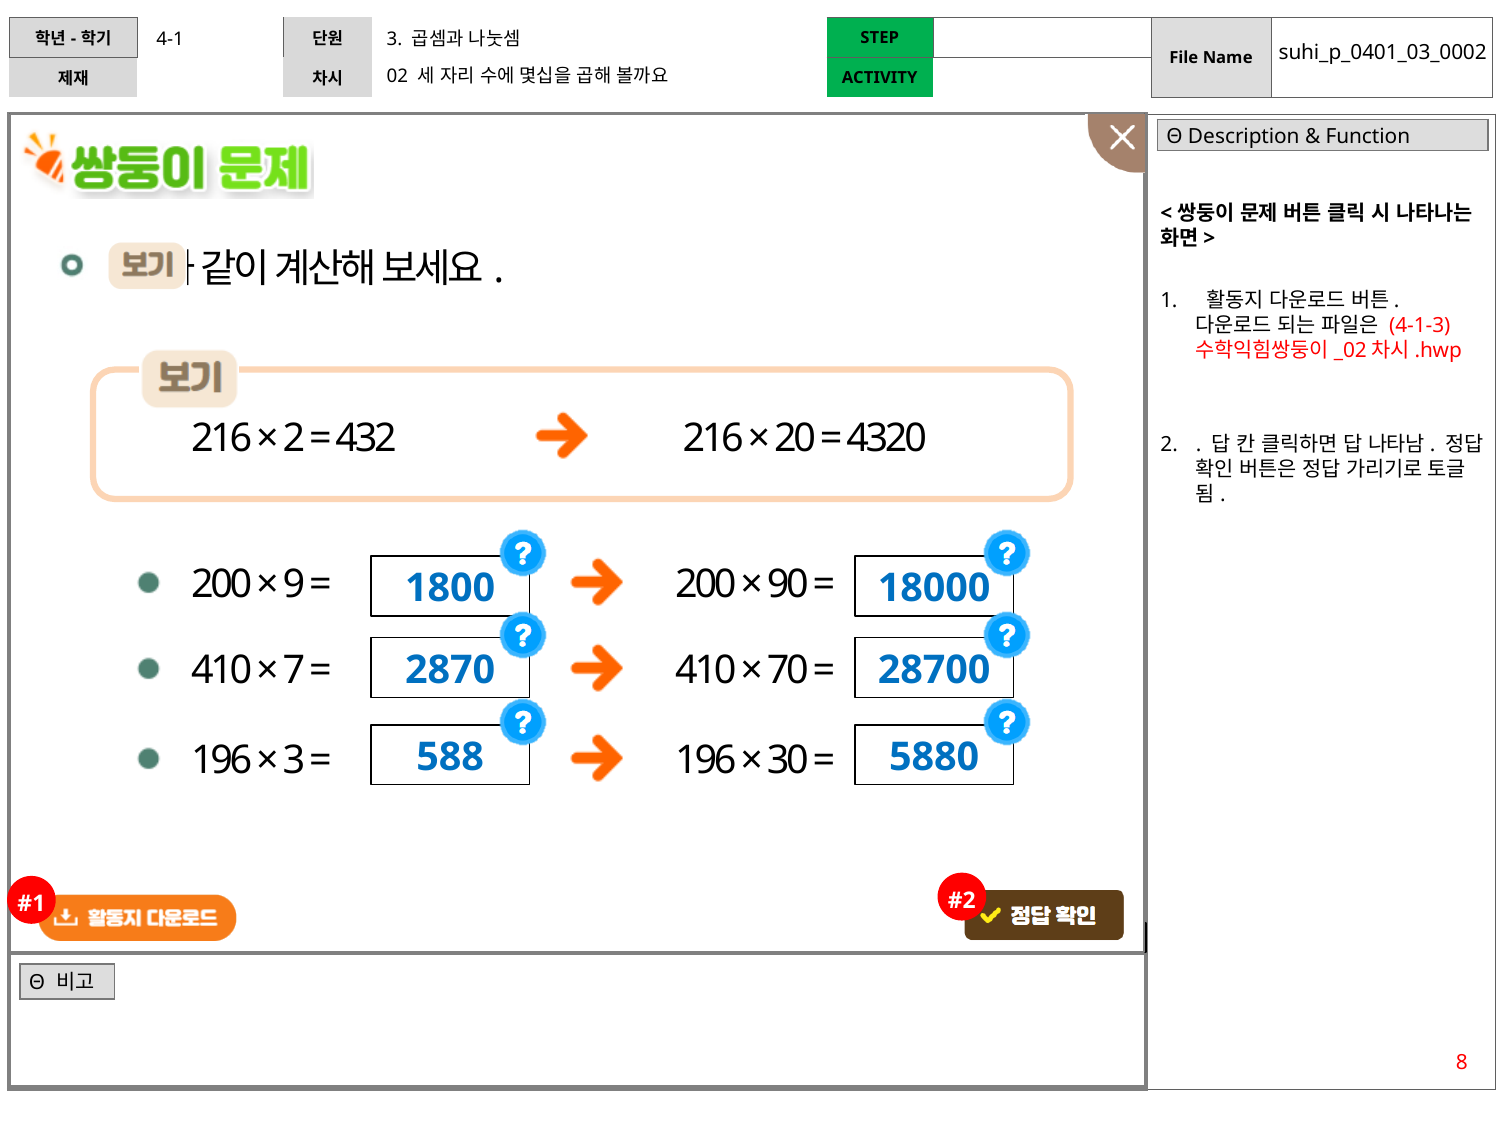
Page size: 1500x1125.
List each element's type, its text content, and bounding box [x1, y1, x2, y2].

picture [569, 639, 627, 695]
picture [17, 126, 314, 199]
picture [492, 692, 553, 752]
picture [569, 729, 627, 785]
picture [569, 553, 627, 609]
picture [139, 346, 239, 410]
text_box 18000 [854, 555, 1014, 616]
text_box 28700 [854, 637, 1014, 698]
text_box 와 같이 계산해 보세요. [87, 235, 1090, 299]
picture [1084, 113, 1145, 173]
picture [492, 605, 553, 665]
picture [963, 887, 1126, 941]
text_box 3. 곱셈과 나눗셈 [371, 18, 620, 55]
text_box 2870 [370, 637, 530, 698]
text_box suhi_p_0401_03_0002 [1263, 30, 1500, 71]
picture [131, 650, 162, 684]
text_box 196 × 30 = [660, 726, 992, 789]
text_box <쌍둥이 문제 버튼 클릭 시 나타나는 화면> 활동지 다운로드 버튼. 다운로드 되는 파일은 (4-1-3)수학익힘쌍둥이_02차시.hwp . 답 칸 클릭하면 답 나타남. 정답 확인 버튼은 정답 가리기로 토글 됨. [1145, 160, 1500, 513]
picture [976, 692, 1037, 752]
text_box #2 [935, 870, 986, 923]
table_header Θ Description & Function [1158, 120, 1487, 150]
picture [57, 246, 88, 282]
picture [976, 605, 1037, 665]
text_box 216 × 20 = 4320 [667, 404, 999, 467]
picture [37, 893, 237, 941]
text_box 1800 [370, 555, 530, 616]
text_box 410 × 7 = [176, 636, 487, 699]
picture [105, 239, 187, 291]
picture [976, 524, 1037, 583]
text_box 196 × 3 = [176, 726, 508, 789]
text_box 5880 [854, 724, 1014, 785]
text_box 410 × 70 = [660, 636, 971, 699]
text_box 200 × 9 = [176, 550, 487, 613]
text_box 02 세 자리 수에 몇십을 곱해 볼까요 [371, 55, 733, 96]
picture [131, 564, 162, 598]
picture [492, 524, 553, 583]
picture [534, 406, 592, 463]
text_box [90, 367, 1073, 502]
text_box 200 × 90 = [660, 550, 971, 613]
picture [131, 740, 162, 774]
text_box [8, 111, 1146, 954]
text_box 216 × 2 = 432 [176, 404, 508, 467]
text_box 588 [370, 724, 530, 785]
text_box #1 [4, 873, 57, 926]
text_box 4-1 [141, 18, 284, 55]
